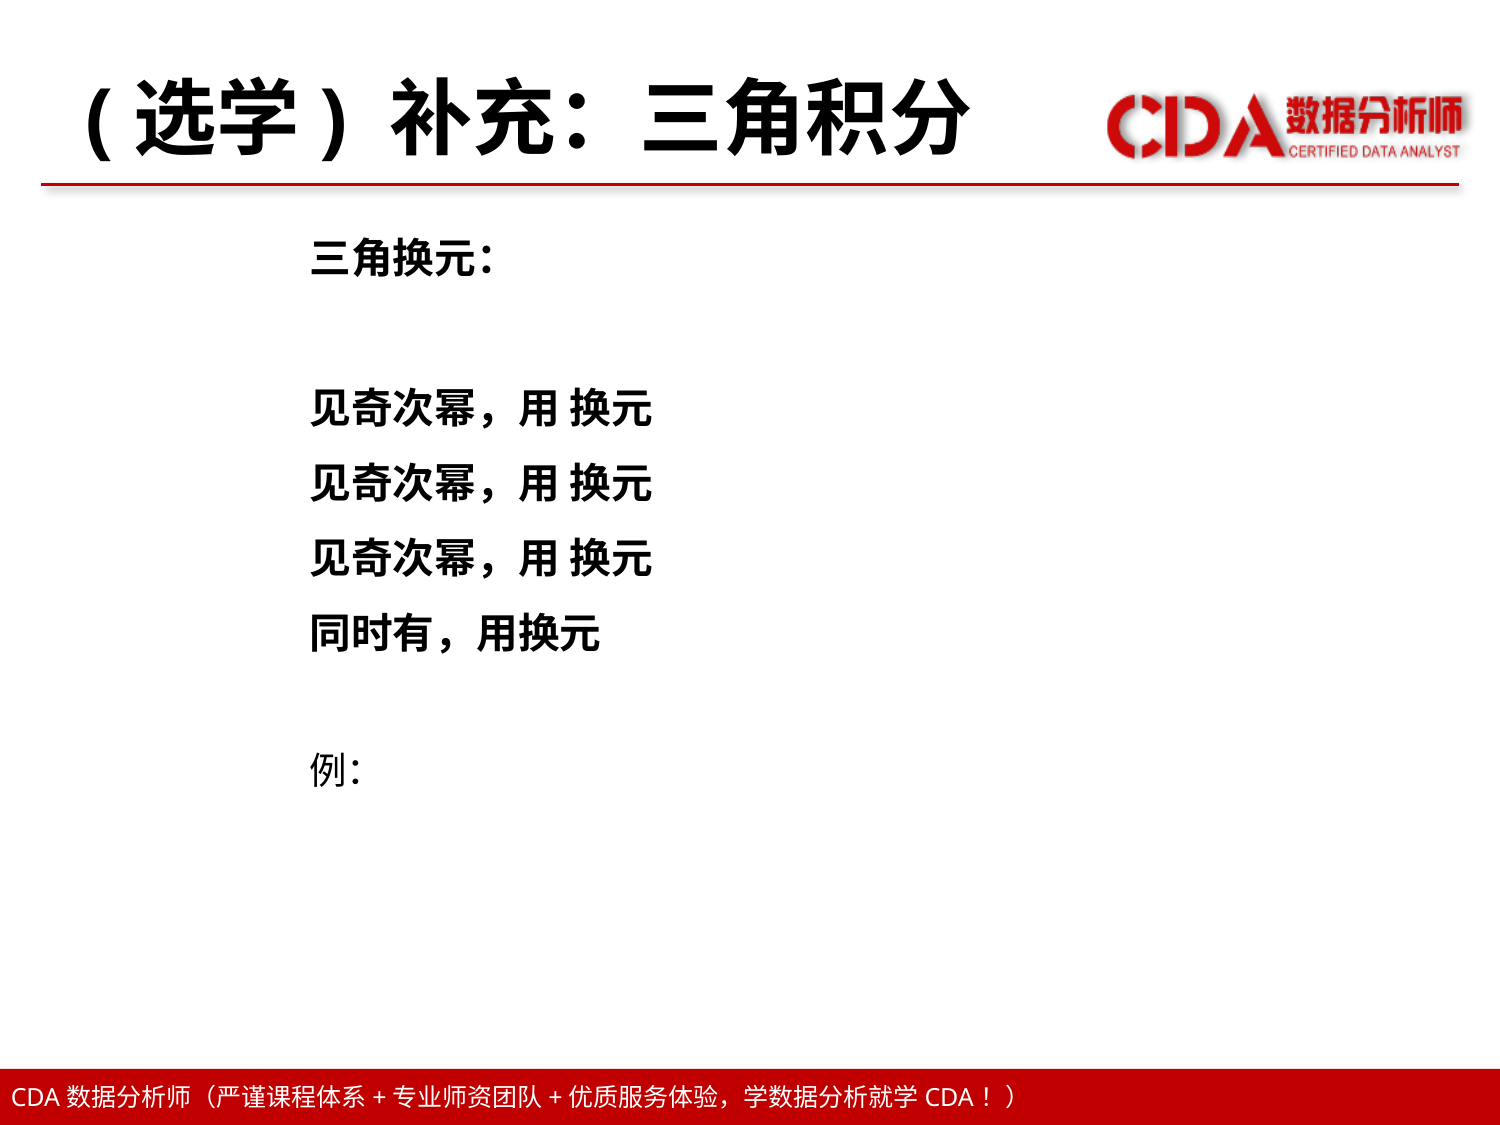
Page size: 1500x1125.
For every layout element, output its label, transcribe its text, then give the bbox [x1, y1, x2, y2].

title (选学) 补充：三角积分 [70, 59, 1364, 185]
picture [1364, 70, 1500, 174]
